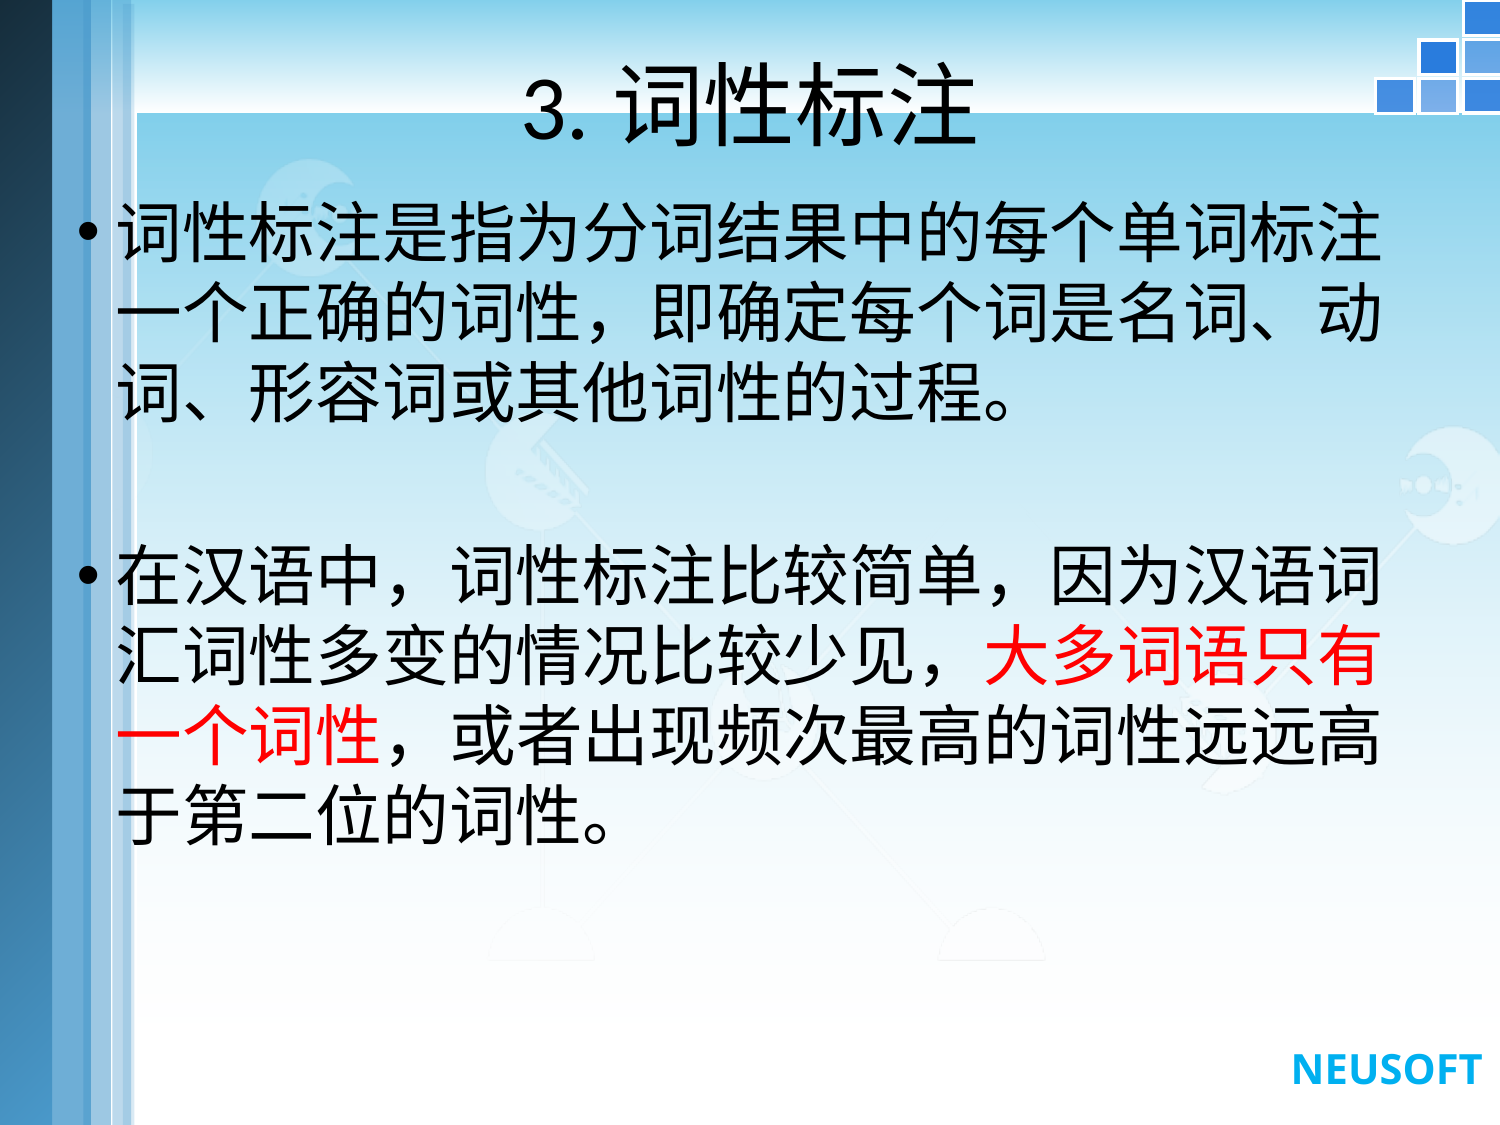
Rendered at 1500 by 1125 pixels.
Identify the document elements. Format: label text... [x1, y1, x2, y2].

title 3.词性标注 [74, 9, 1425, 197]
list 词性标注是指为分词结果中的每个单词标注一个正确的词性，即确定每个词是名词、动词、形容词或其他词性的过程。 在汉语中，词性标注比较简单，因为汉语词汇词性多变的情况比较少见，大多词语只有一个词性，或者出现频次最高的词性远远高于第二位的词性。 [76, 190, 1427, 951]
picture [132, 113, 1500, 965]
